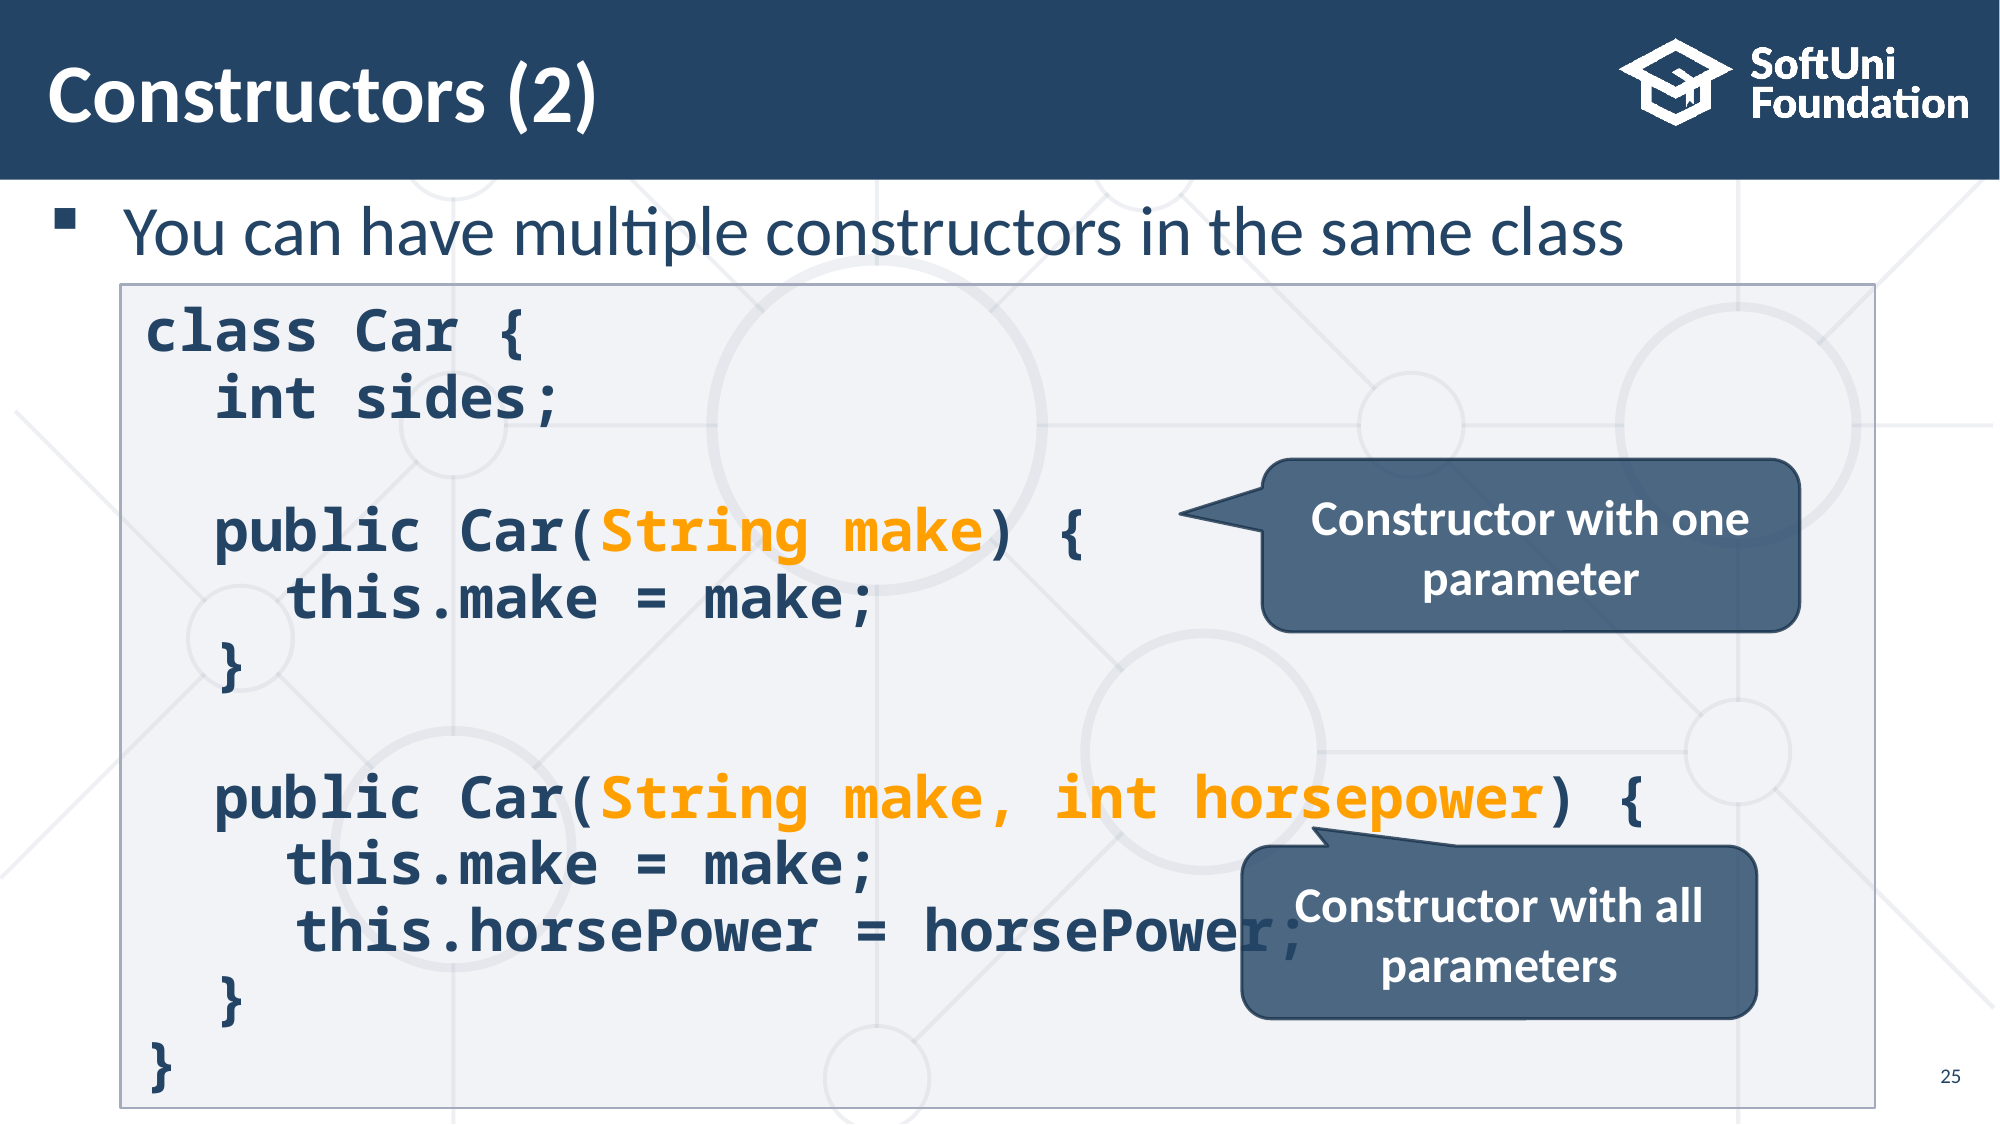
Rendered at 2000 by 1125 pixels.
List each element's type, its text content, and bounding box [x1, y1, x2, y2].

list You can have multiple constructors in the same class [31, 174, 1968, 1089]
text_box Constructor with one parameter [1177, 457, 1802, 634]
title Constructors (2) [31, 16, 1591, 162]
slide_number 25 [1896, 1049, 1968, 1101]
text_box Constructor with all parameters [1239, 825, 1759, 1021]
text_box class Car { int sides; public Car(String make) { this.make = make; } public Car(String make, int horsepower) { this.make = make; this.horsePower = horsePower; } } [120, 284, 1875, 1109]
picture [1618, 38, 1968, 126]
